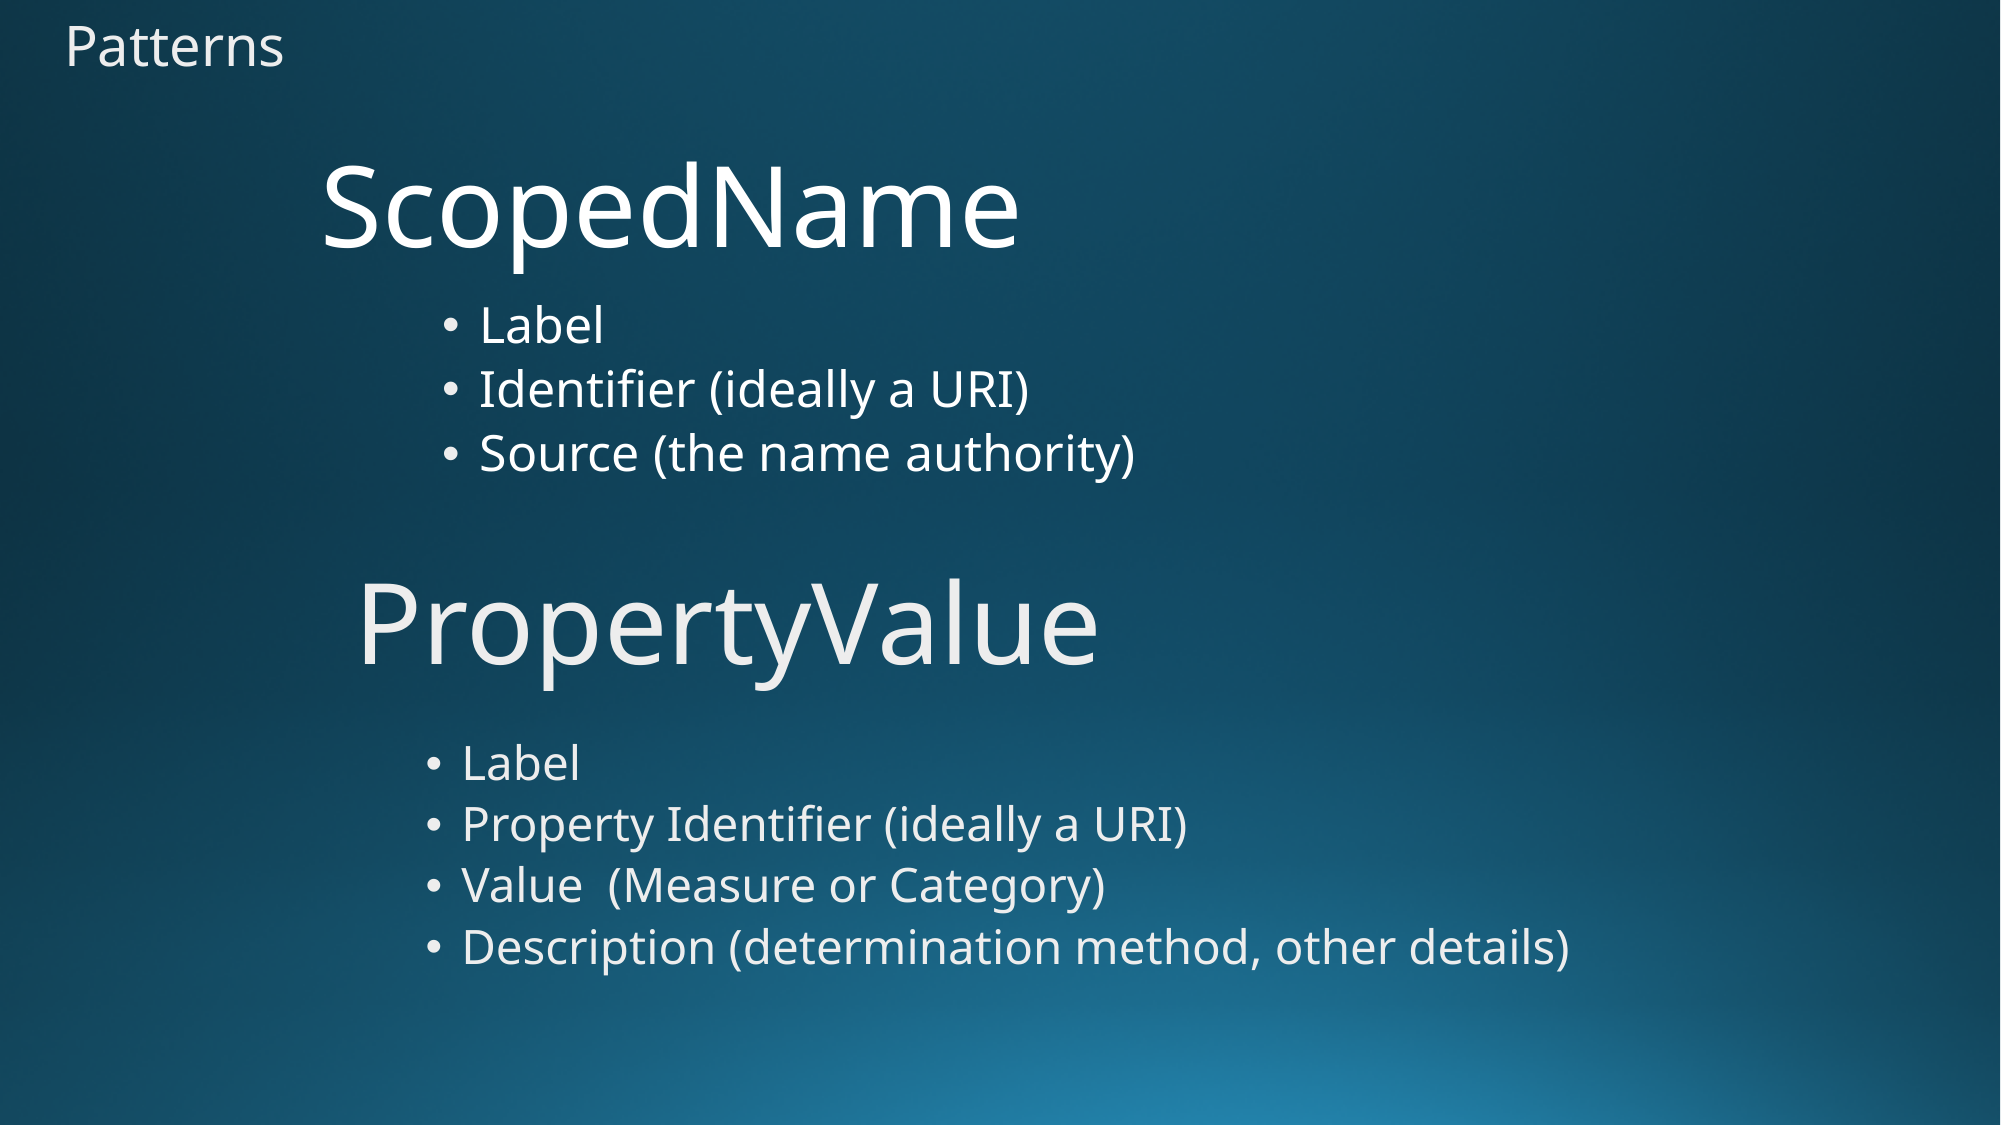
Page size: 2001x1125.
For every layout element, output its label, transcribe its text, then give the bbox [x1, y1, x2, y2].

text_box Label Property Identifier (ideally a URI) Value (Measure or Category) Description (determination method, other details) [339, 732, 1648, 1022]
list Label Identifier (ideally a URI) Source (the name authority) [352, 292, 1561, 519]
text_box Patterns [49, 10, 319, 87]
title ScopedName [305, 101, 1737, 320]
text_box PropertyValue [339, 519, 1614, 732]
picture [0, 0, 2001, 1125]
